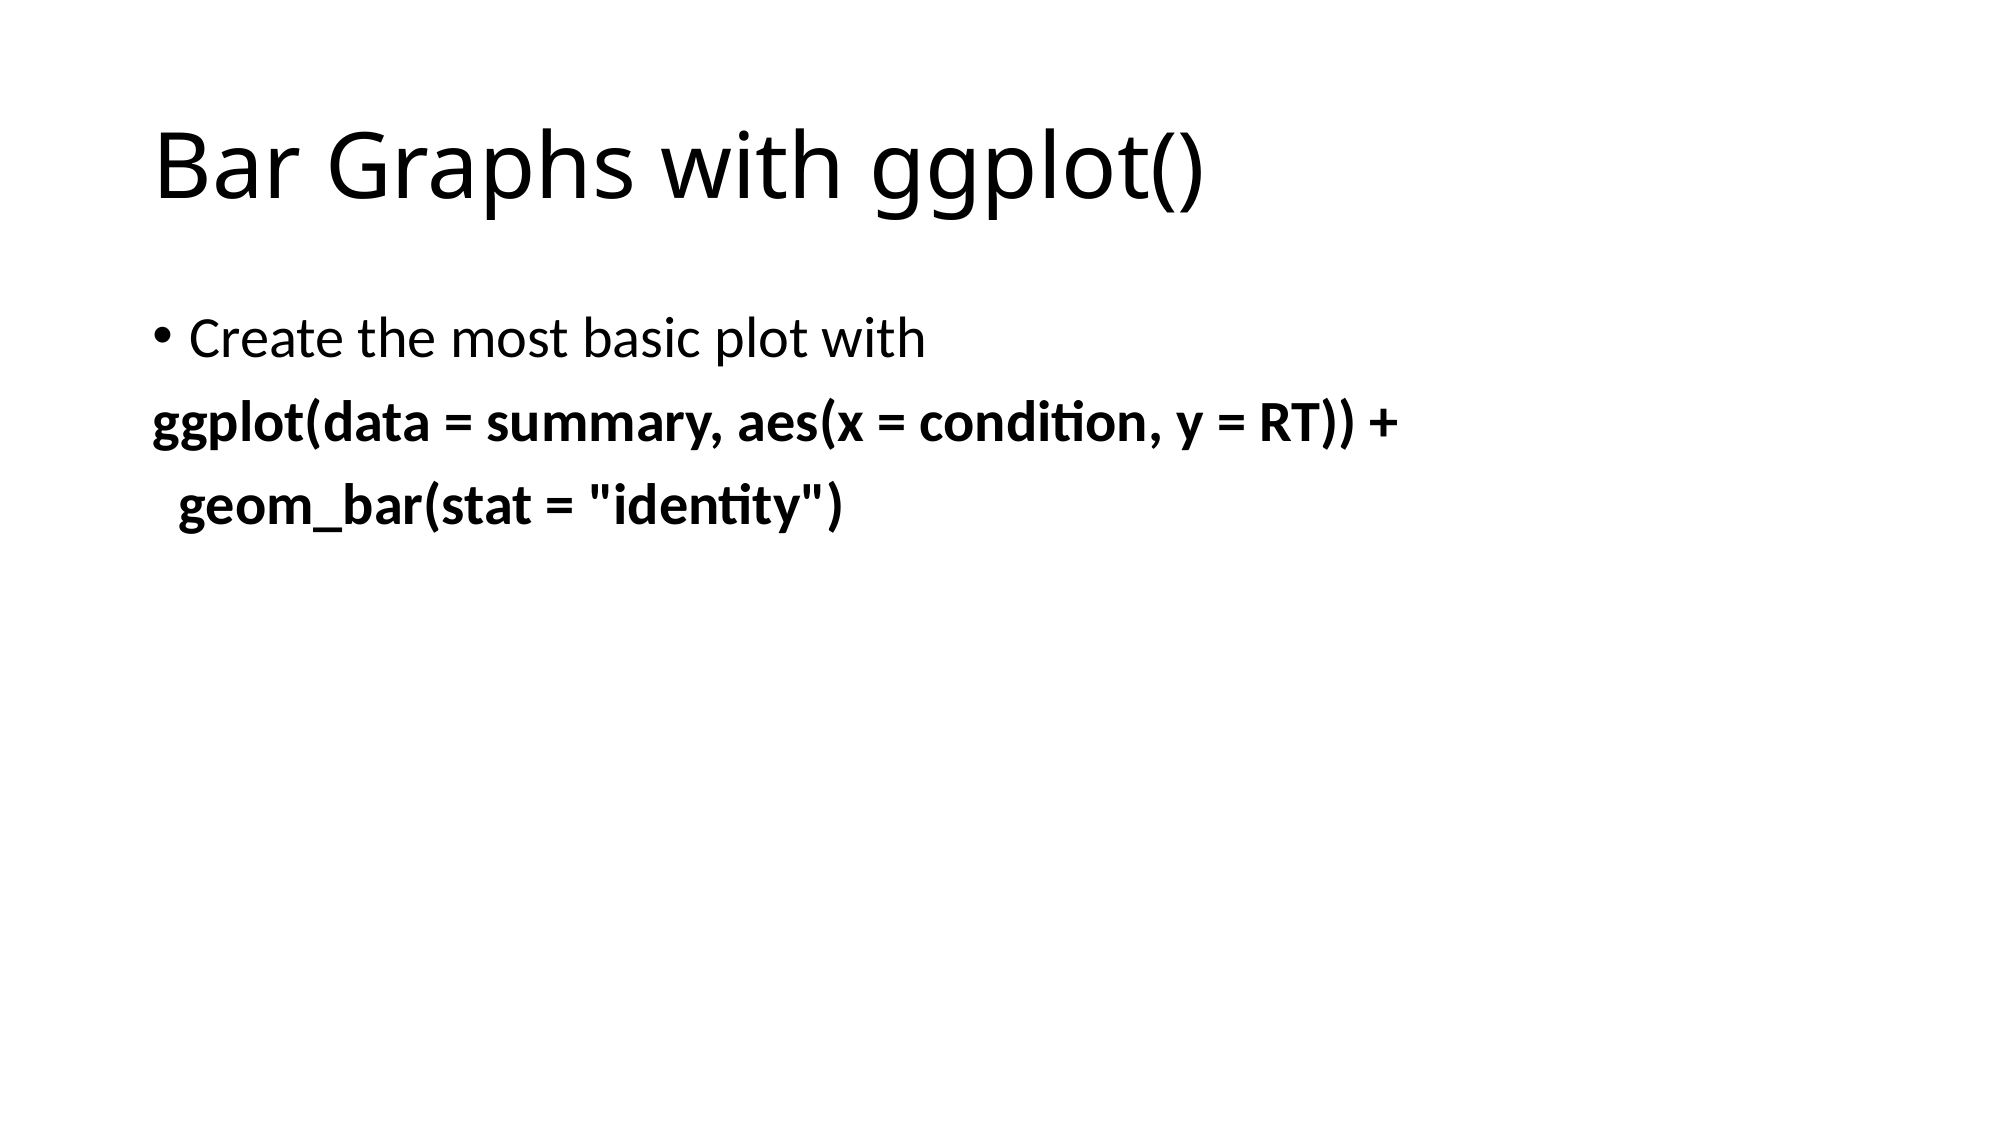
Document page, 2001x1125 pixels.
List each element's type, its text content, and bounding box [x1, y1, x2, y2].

list Create the most basic plot with ggplot(data = summary, aes(x = condition, y = RT)) + geom_bar(stat = "identity") [137, 299, 1863, 1014]
title Bar Graphs with ggplot() [137, 59, 1863, 278]
